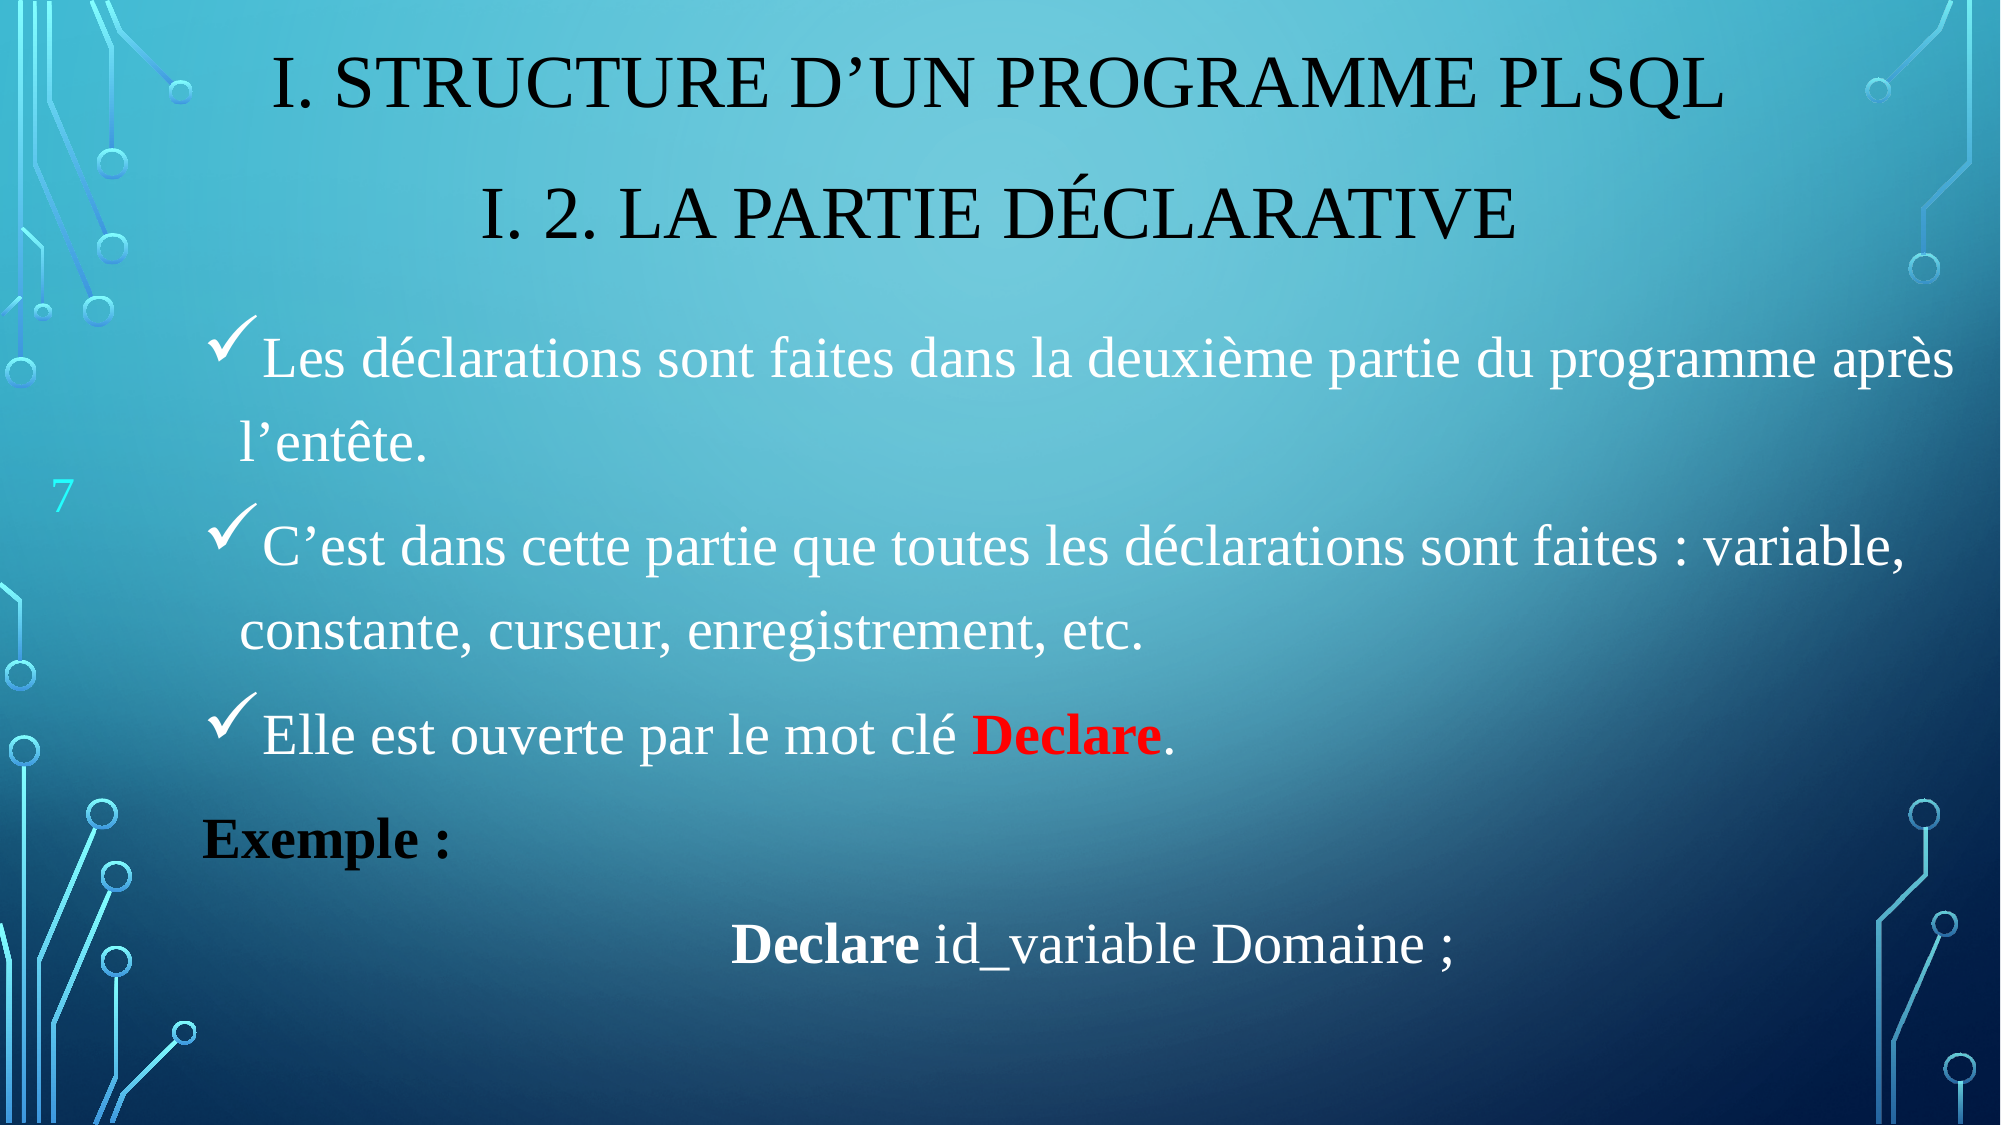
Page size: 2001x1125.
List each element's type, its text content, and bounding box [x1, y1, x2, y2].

text_box I. 2. La partie déclarative [187, 130, 1813, 298]
slide_number 7 [0, 462, 127, 523]
list Les déclarations sont faites dans la deuxième partie du programme après l’entête. C’est dans cette partie que toutes les déclarations sont faites : variable, constante, curseur, enregistrement, etc. Elle est ouverte par le mot clé Declare. Exemple : Declare id_variable Domaine ; [187, 297, 2000, 1125]
title I. Structure d’un Programme PLSQL [187, 0, 1813, 130]
